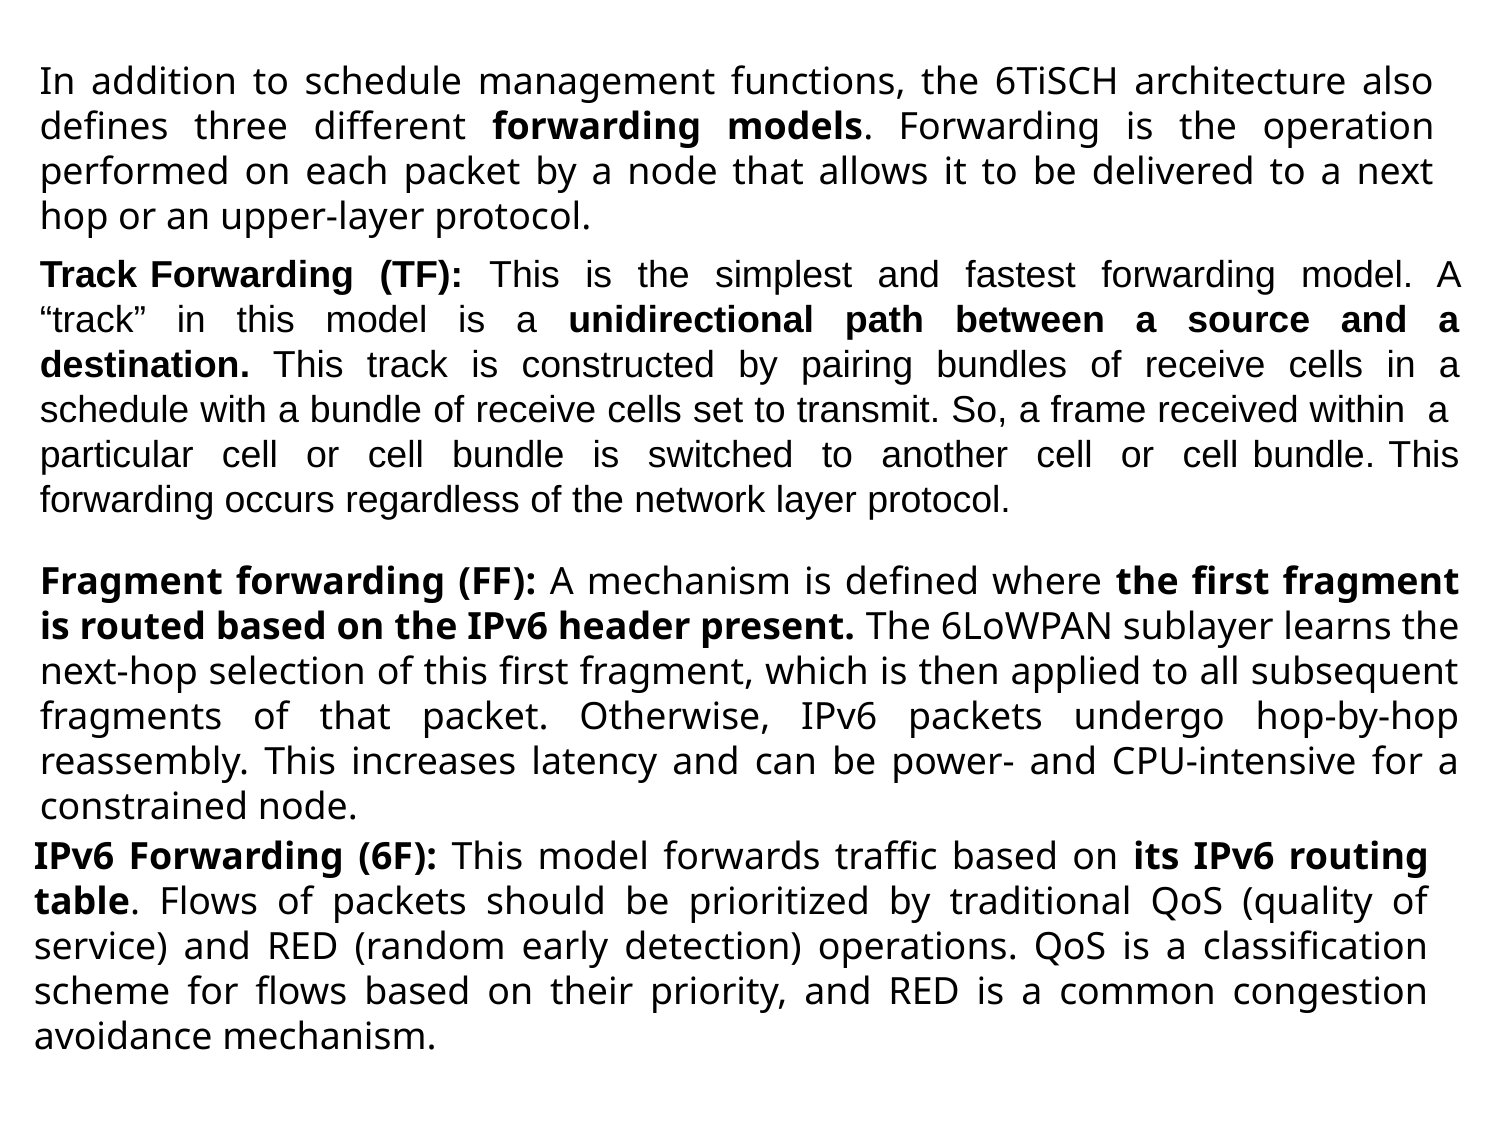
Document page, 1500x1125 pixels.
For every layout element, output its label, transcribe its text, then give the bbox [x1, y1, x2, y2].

text_box In addition to schedule management functions, the 6TiSCH architecture also defines three different forwarding models. Forwarding is the operation performed on each packet by a node that allows it to be delivered to a next hop or an upper-layer protocol. [24, 49, 1450, 242]
text_box IPv6 Forwarding (6F): This model forwards traffic based on its IPv6 routing table. Flows of packets should be prioritized by traditional QoS (quality of service) and RED (random early detection) operations. QoS is a classification scheme for flows based on their priority, and RED is a common congestion avoidance mechanism. [18, 824, 1444, 1065]
text_box Track Forwarding (TF): This is the simplest and fastest forwarding model. A “track” in this model is a unidirectional path between a source and a destination. This track is constructed by pairing bundles of receive cells in a schedule with a bundle of receive cells set to transmit. So, a frame received within a particular cell or cell bundle is switched to another cell or cell bundle. This forwarding occurs regardless of the network layer protocol. [24, 242, 1475, 528]
text_box Fragment forwarding (FF): A mechanism is defined where the first fragment is routed based on the IPv6 header present. The 6LoWPAN sublayer learns the next-hop selection of this first fragment, which is then applied to all subsequent fragments of that packet. Otherwise, IPv6 packets undergo hop-by-hop reassembly. This increases latency and can be power- and CPU-intensive for a constrained node. [24, 550, 1475, 835]
